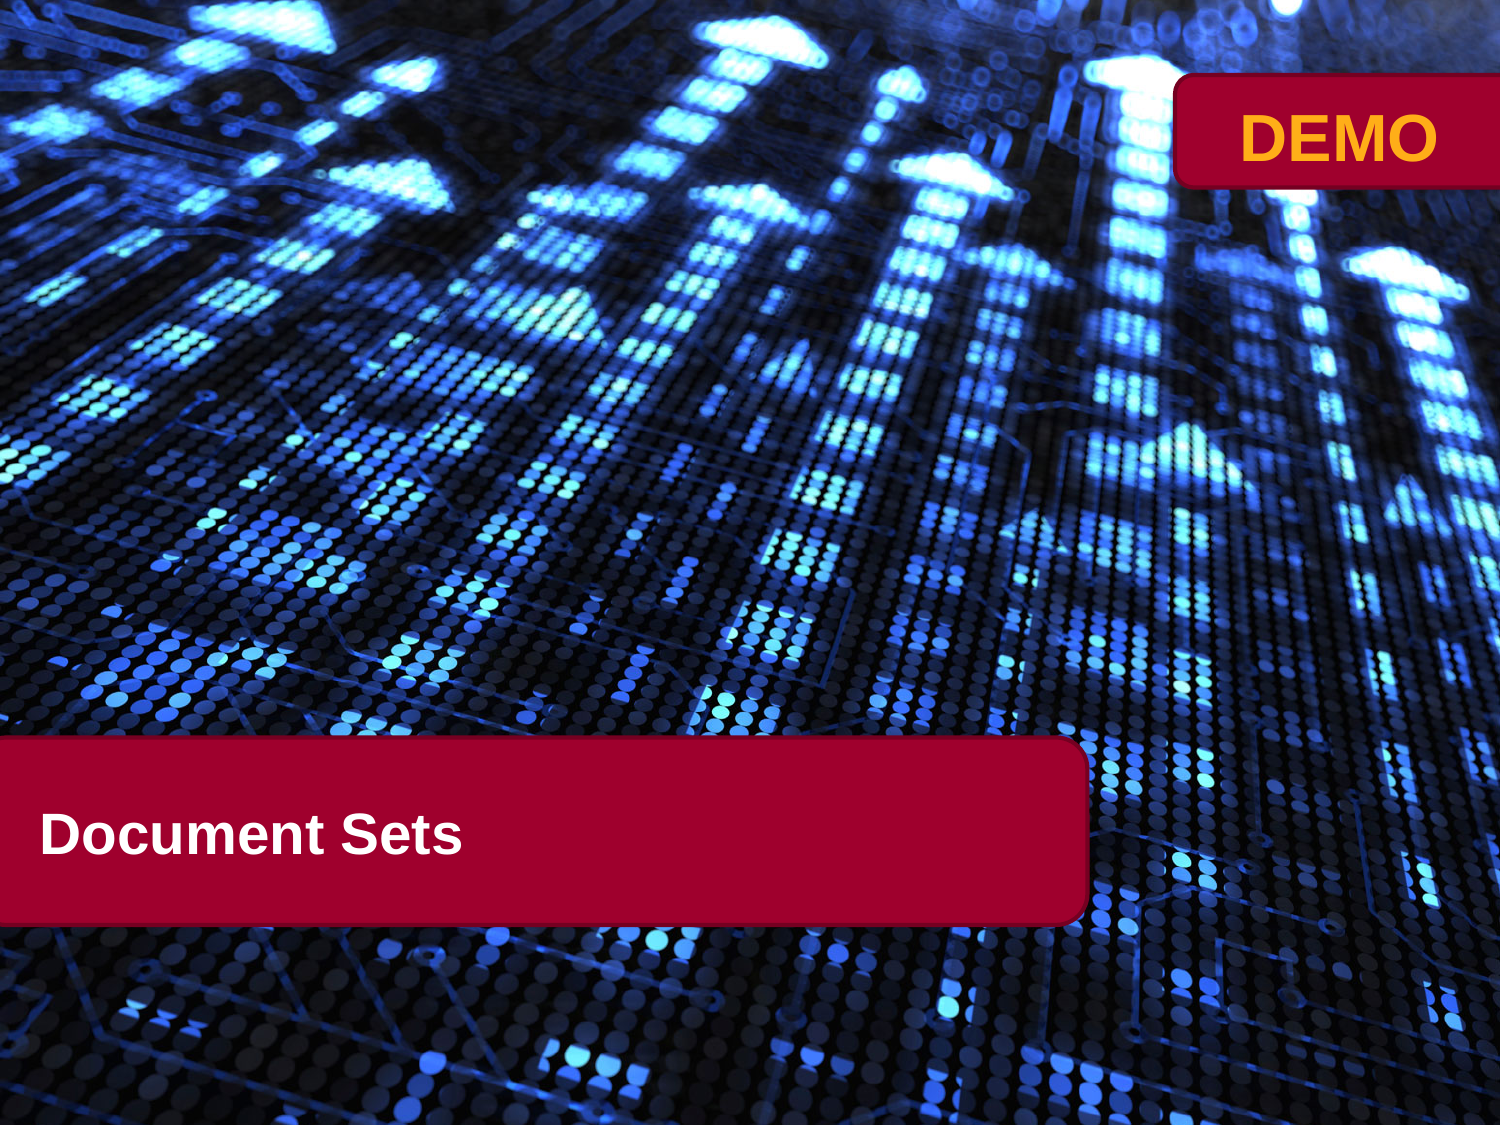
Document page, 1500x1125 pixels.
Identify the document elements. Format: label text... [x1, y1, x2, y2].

picture [0, 0, 1500, 1125]
title Document Sets [24, 750, 1063, 913]
